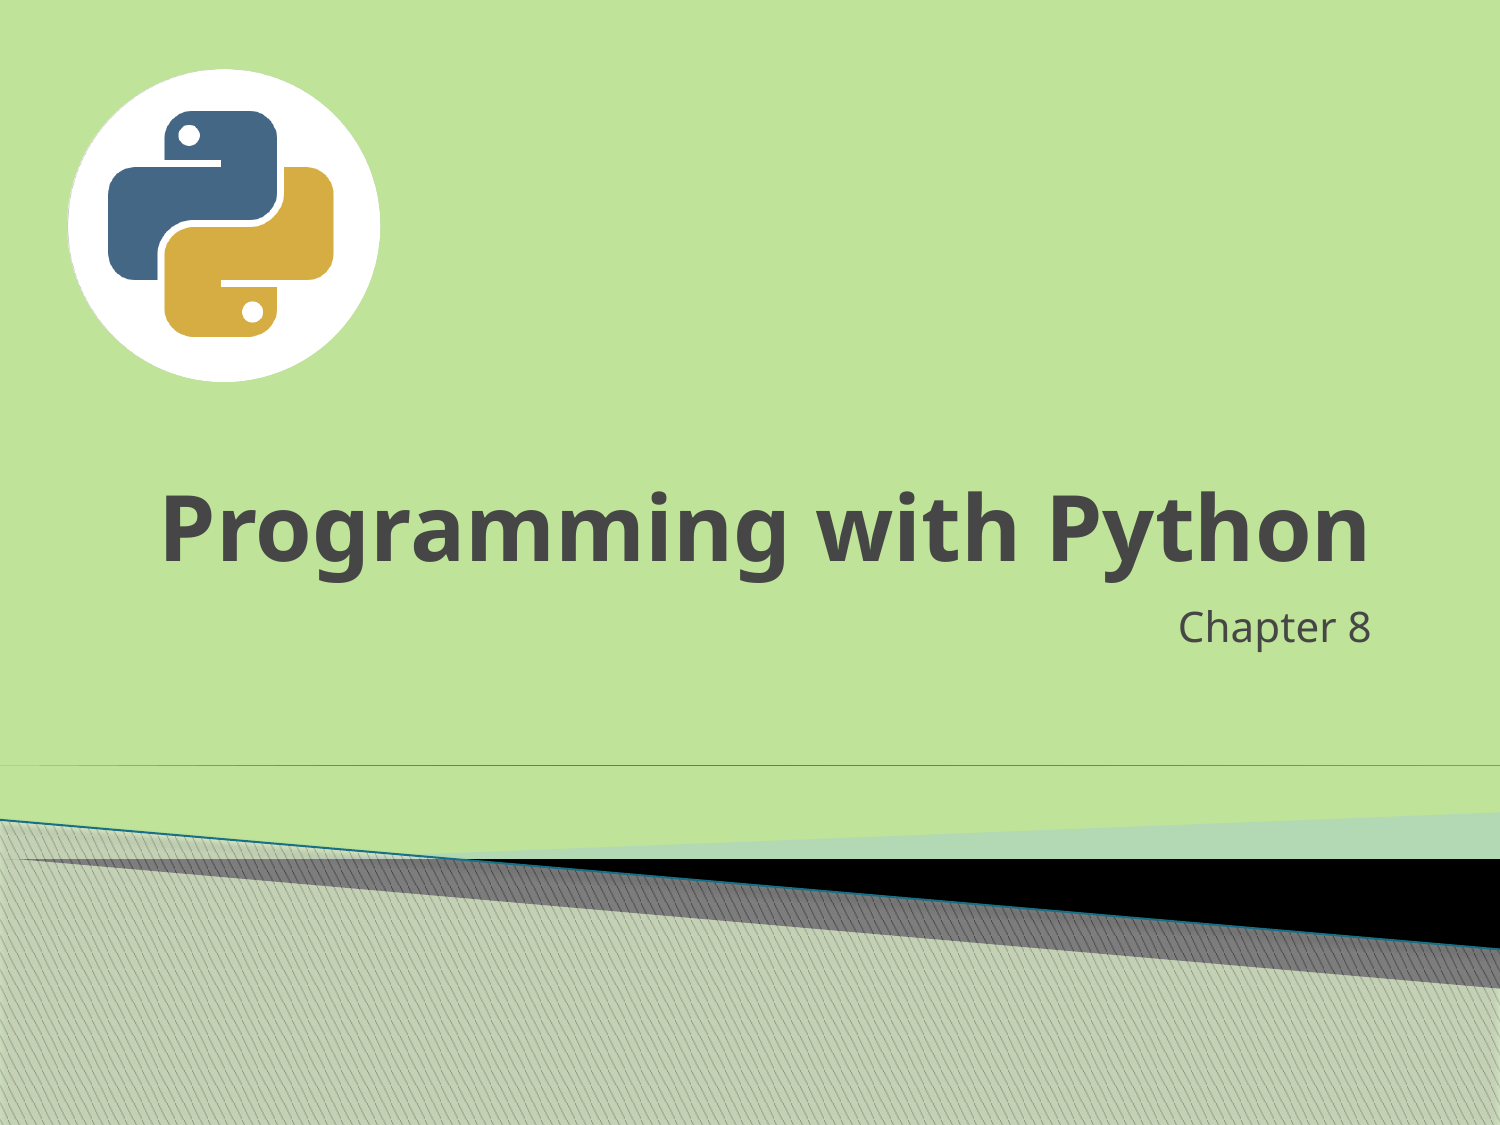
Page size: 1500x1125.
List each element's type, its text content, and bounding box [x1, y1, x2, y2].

picture [66, 68, 381, 383]
picture [5, 859, 1500, 989]
title Programming with Python [112, 287, 1388, 588]
subtitle Chapter 8 [112, 592, 1388, 790]
